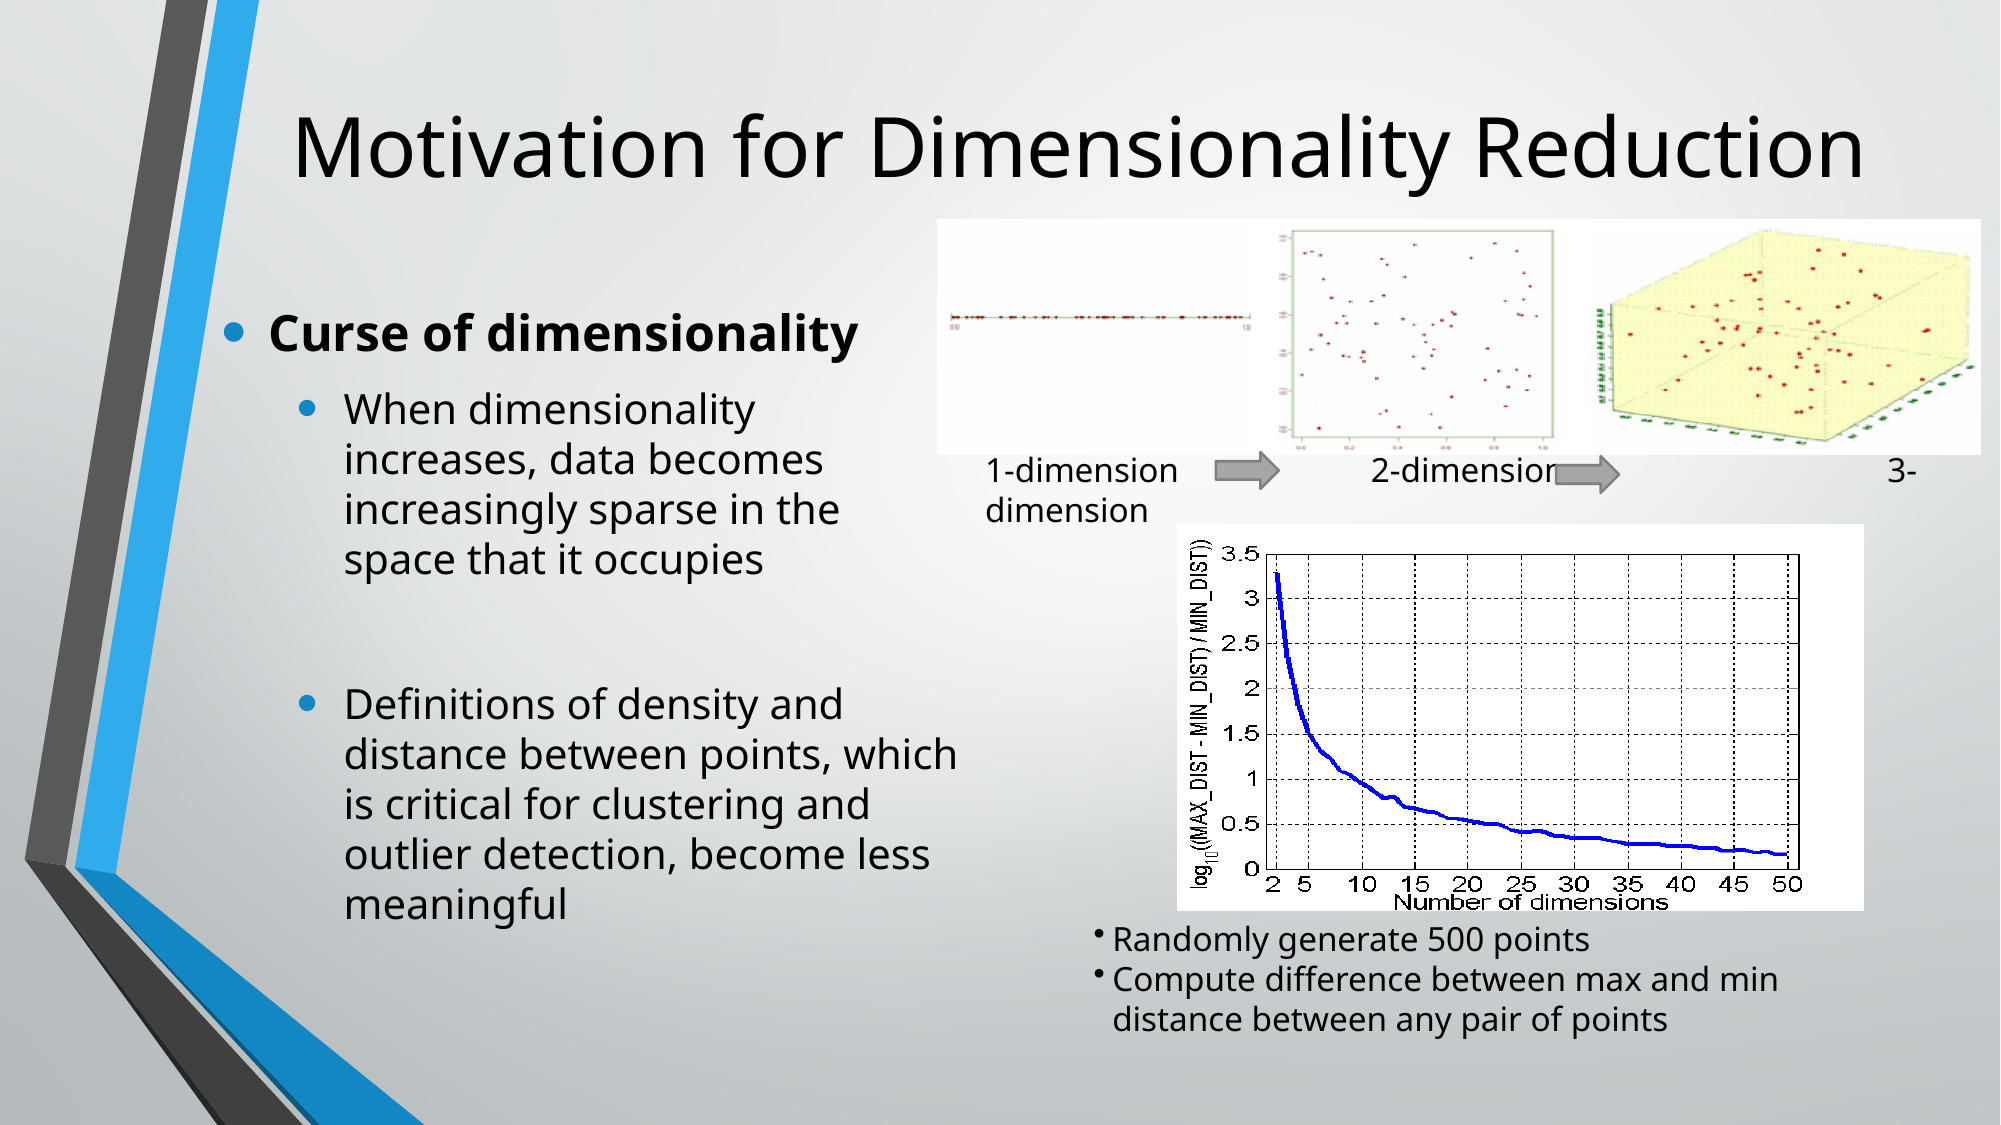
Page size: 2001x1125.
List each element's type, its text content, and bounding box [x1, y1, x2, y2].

picture [1177, 524, 1864, 911]
title Motivation for Dimensionality Reduction [257, 0, 1902, 262]
text_box 1-dimension 2-dimension 3-dimension [970, 455, 1969, 537]
list Curse of dimensionality When dimensionality increases, data becomes increasingly sparse in the space that it occupies Definitions of density and distance between points, which is critical for clustering and outlier detection, become less meaningful [206, 262, 976, 1060]
text_box Randomly generate 500 points Compute difference between max and min distance between any pair of points [1078, 910, 1917, 1045]
text_box [1554, 455, 1621, 495]
text_box [1214, 455, 1280, 491]
picture [936, 219, 1981, 455]
